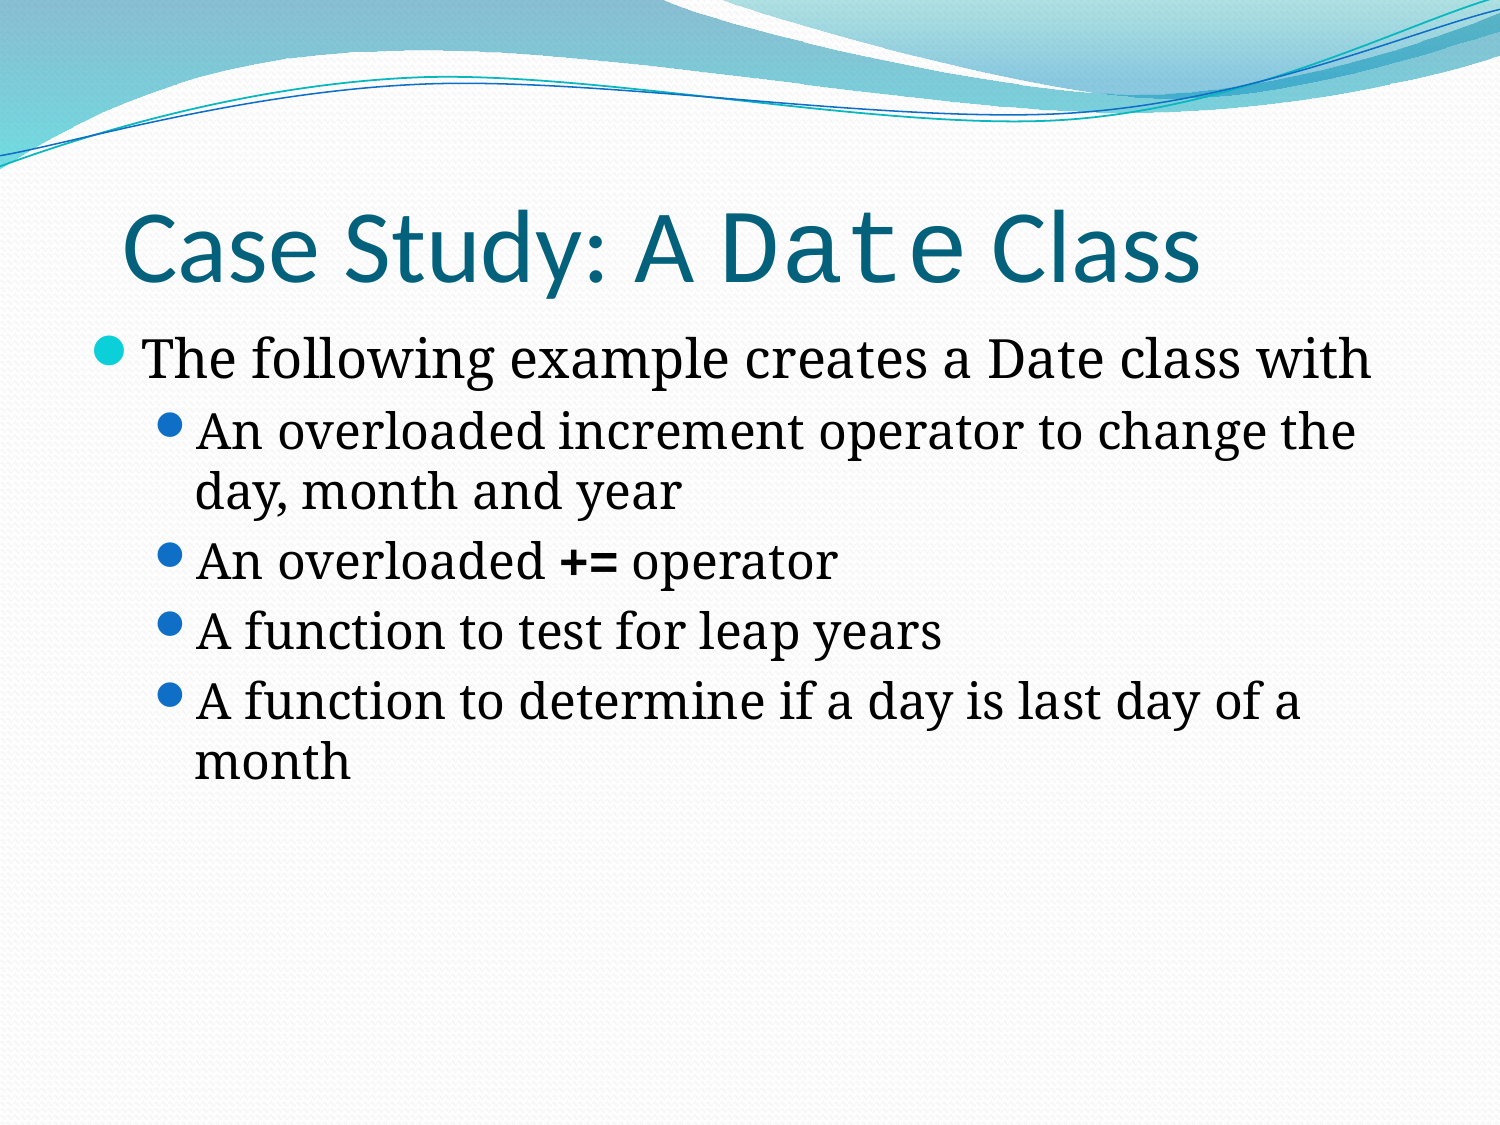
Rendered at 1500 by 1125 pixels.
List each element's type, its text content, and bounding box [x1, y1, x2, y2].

title Case Study: A Date Class [75, 115, 1425, 303]
list The following example creates a Date class with An overloaded increment operator to change the day, month and year An overloaded += operator A function to test for leap years A function to determine if a day is last day of a month [75, 317, 1425, 1038]
